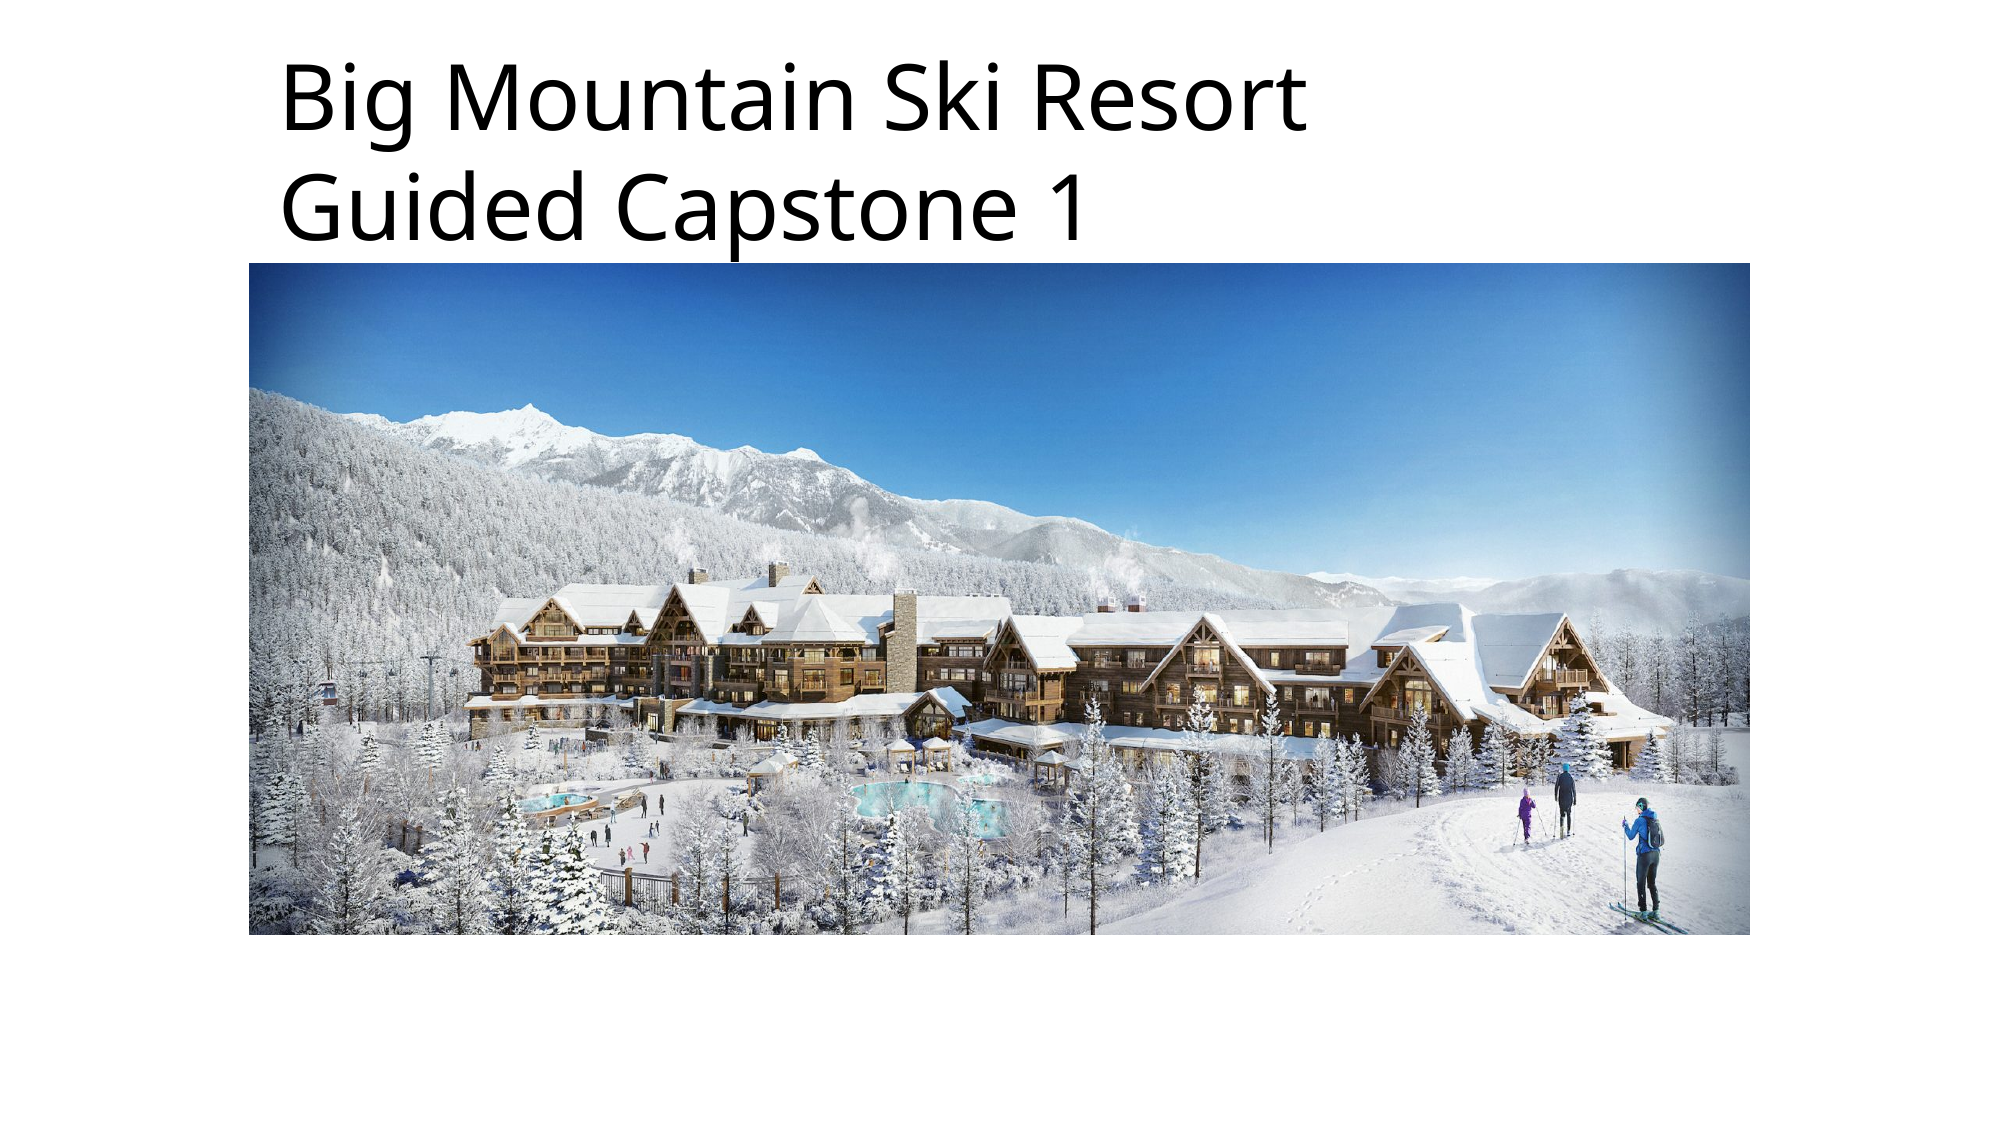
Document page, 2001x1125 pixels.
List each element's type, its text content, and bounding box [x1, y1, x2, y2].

picture [249, 263, 1750, 935]
title Big Mountain Ski Resort Guided Capstone 1 August 2021 by Mohamed Ziane [278, 38, 1722, 206]
